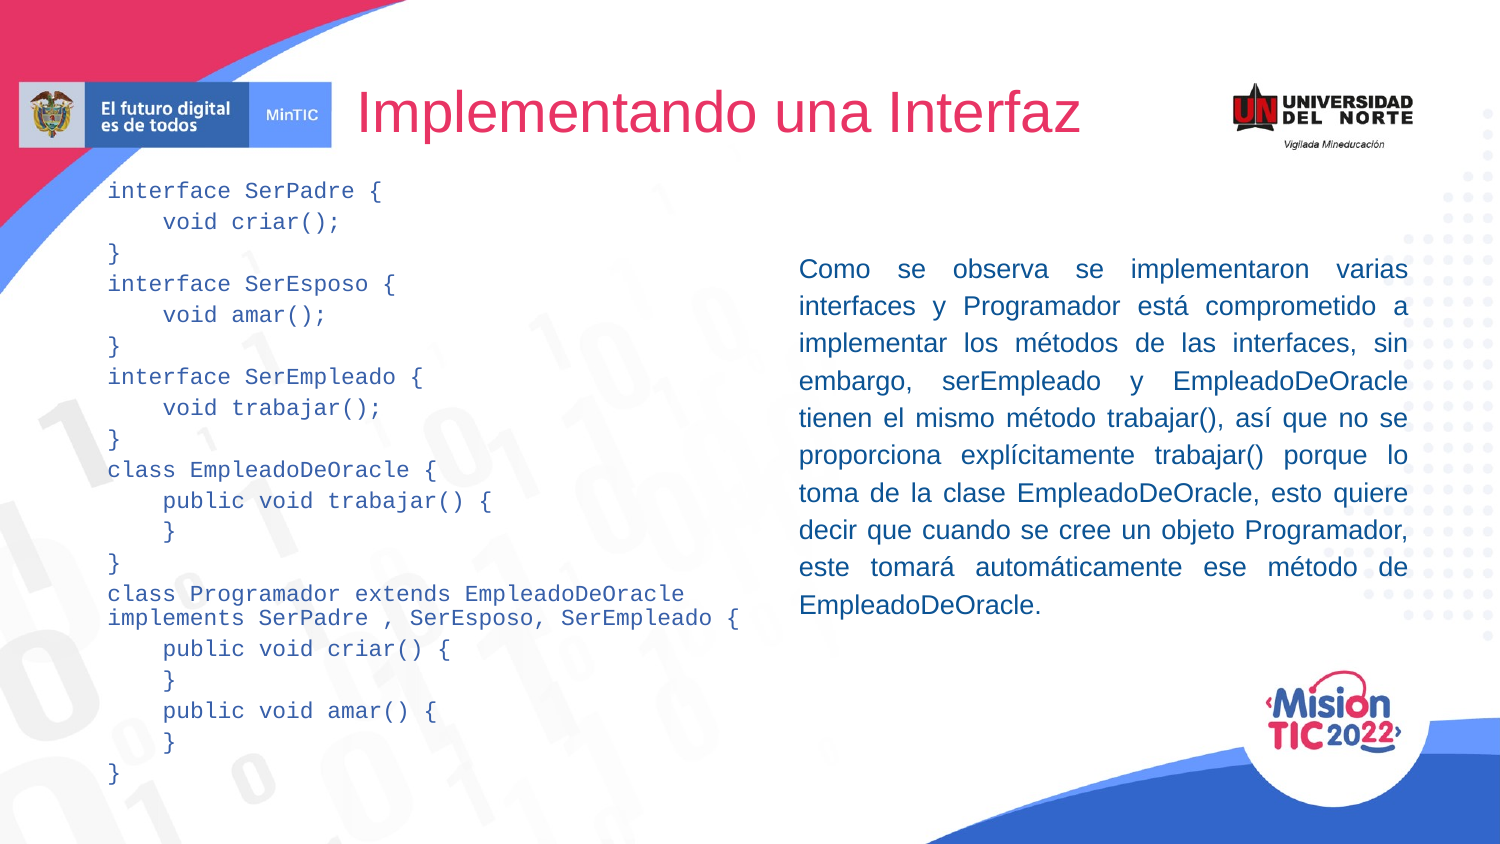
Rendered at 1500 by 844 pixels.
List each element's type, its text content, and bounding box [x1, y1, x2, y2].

picture [0, 0, 1500, 844]
text_box Implementando una Interfaz [344, 29, 1373, 150]
text_box interface SerPadre { void criar(); } interface SerEsposo { void amar(); } interface SerEmpleado { void trabajar(); } class EmpleadoDeOracle { public void trabajar() { } } class Programador extends EmpleadoDeOracle implements SerPadre , SerEsposo, SerEmpleado { public void criar() { } public void amar() { } } [107, 173, 773, 816]
text_box Como se observa se implementaron varias interfaces y Programador está comprometido a implementar los métodos de las interfaces, sin embargo, serEmpleado y EmpleadoDeOracle tienen el mismo método trabajar(), así que no se proporciona explícitamente trabajar() porque lo toma de la clase EmpleadoDeOracle, esto quiere decir que cuando se cree un objeto Programador, este tomará automáticamente ese método de EmpleadoDeOracle. [783, 231, 1423, 697]
